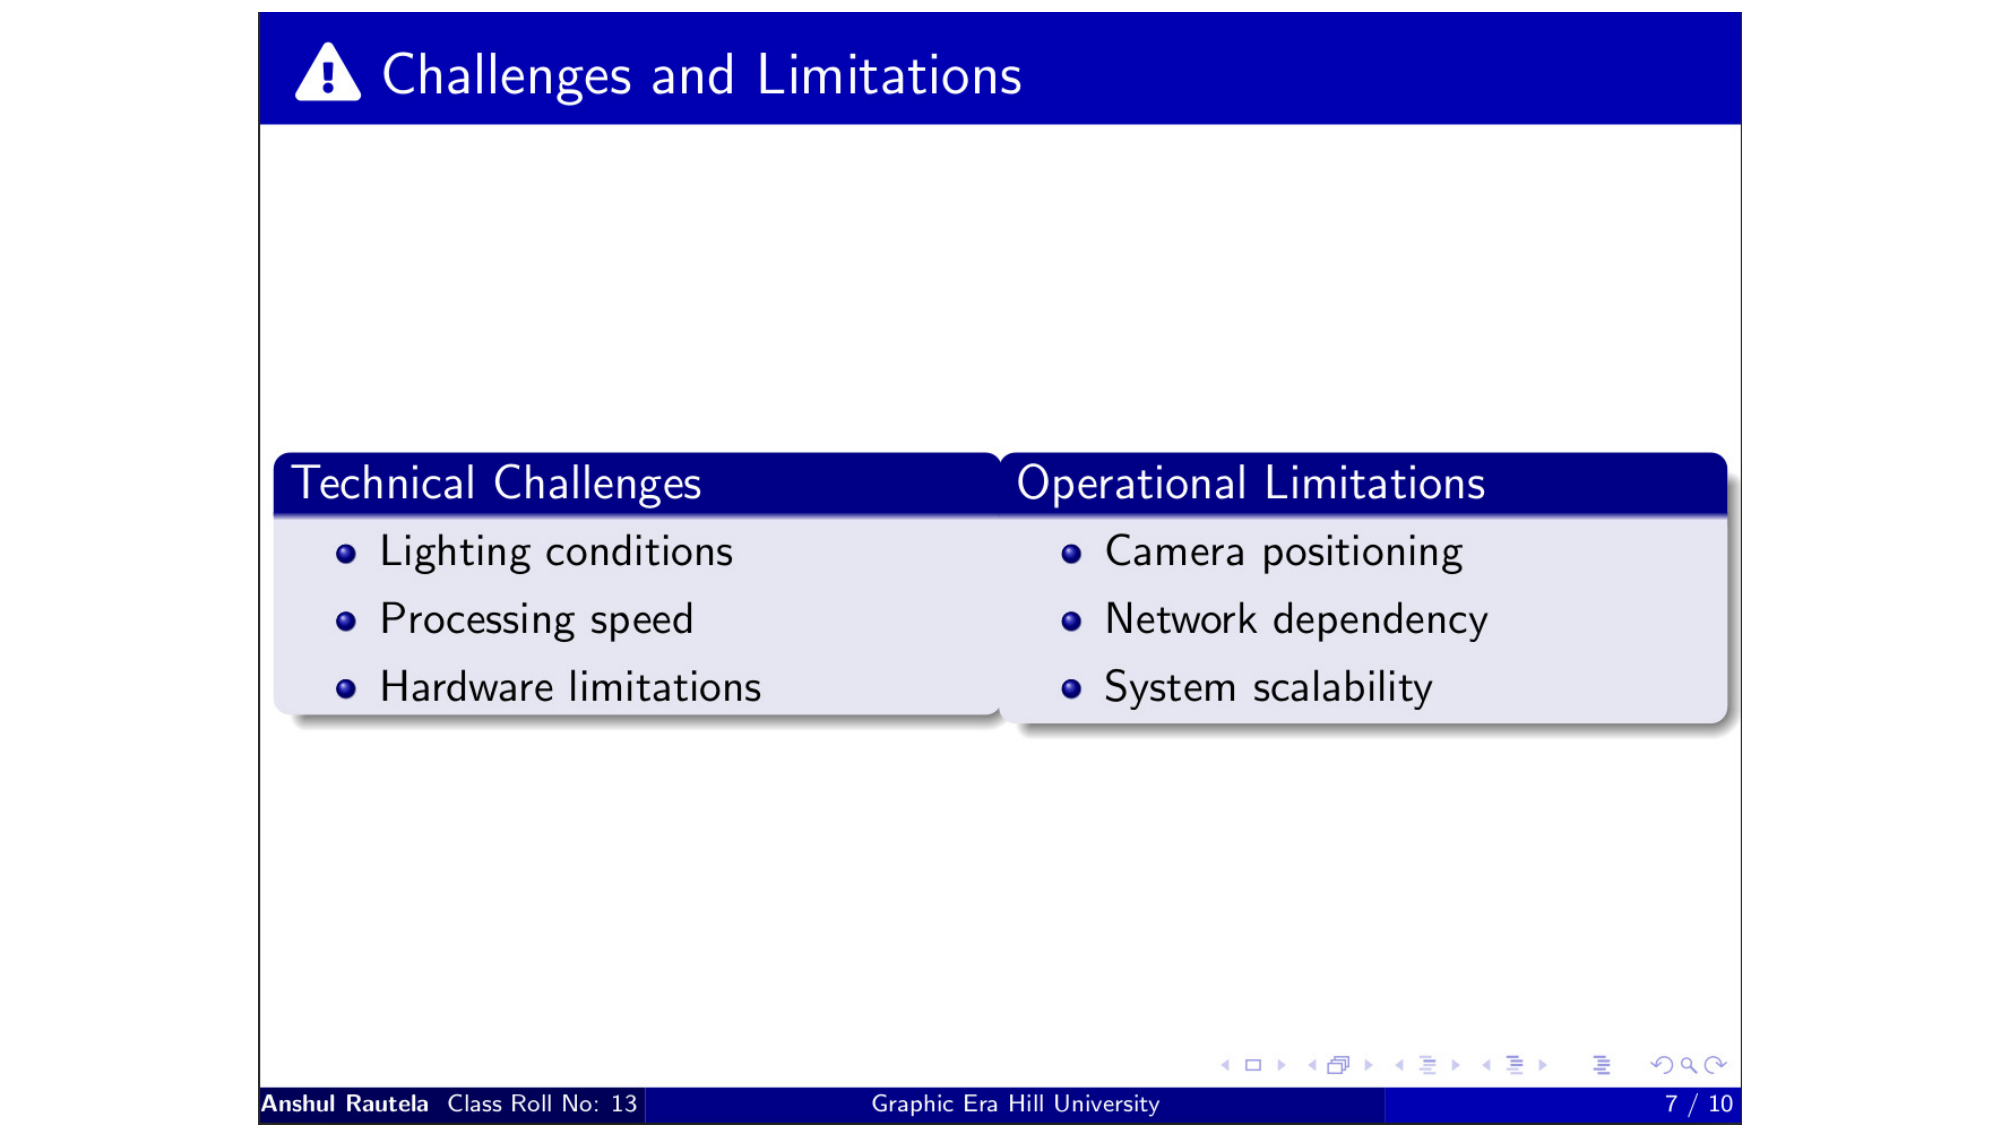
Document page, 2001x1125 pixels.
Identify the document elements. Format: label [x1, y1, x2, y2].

picture [257, 11, 1743, 1125]
